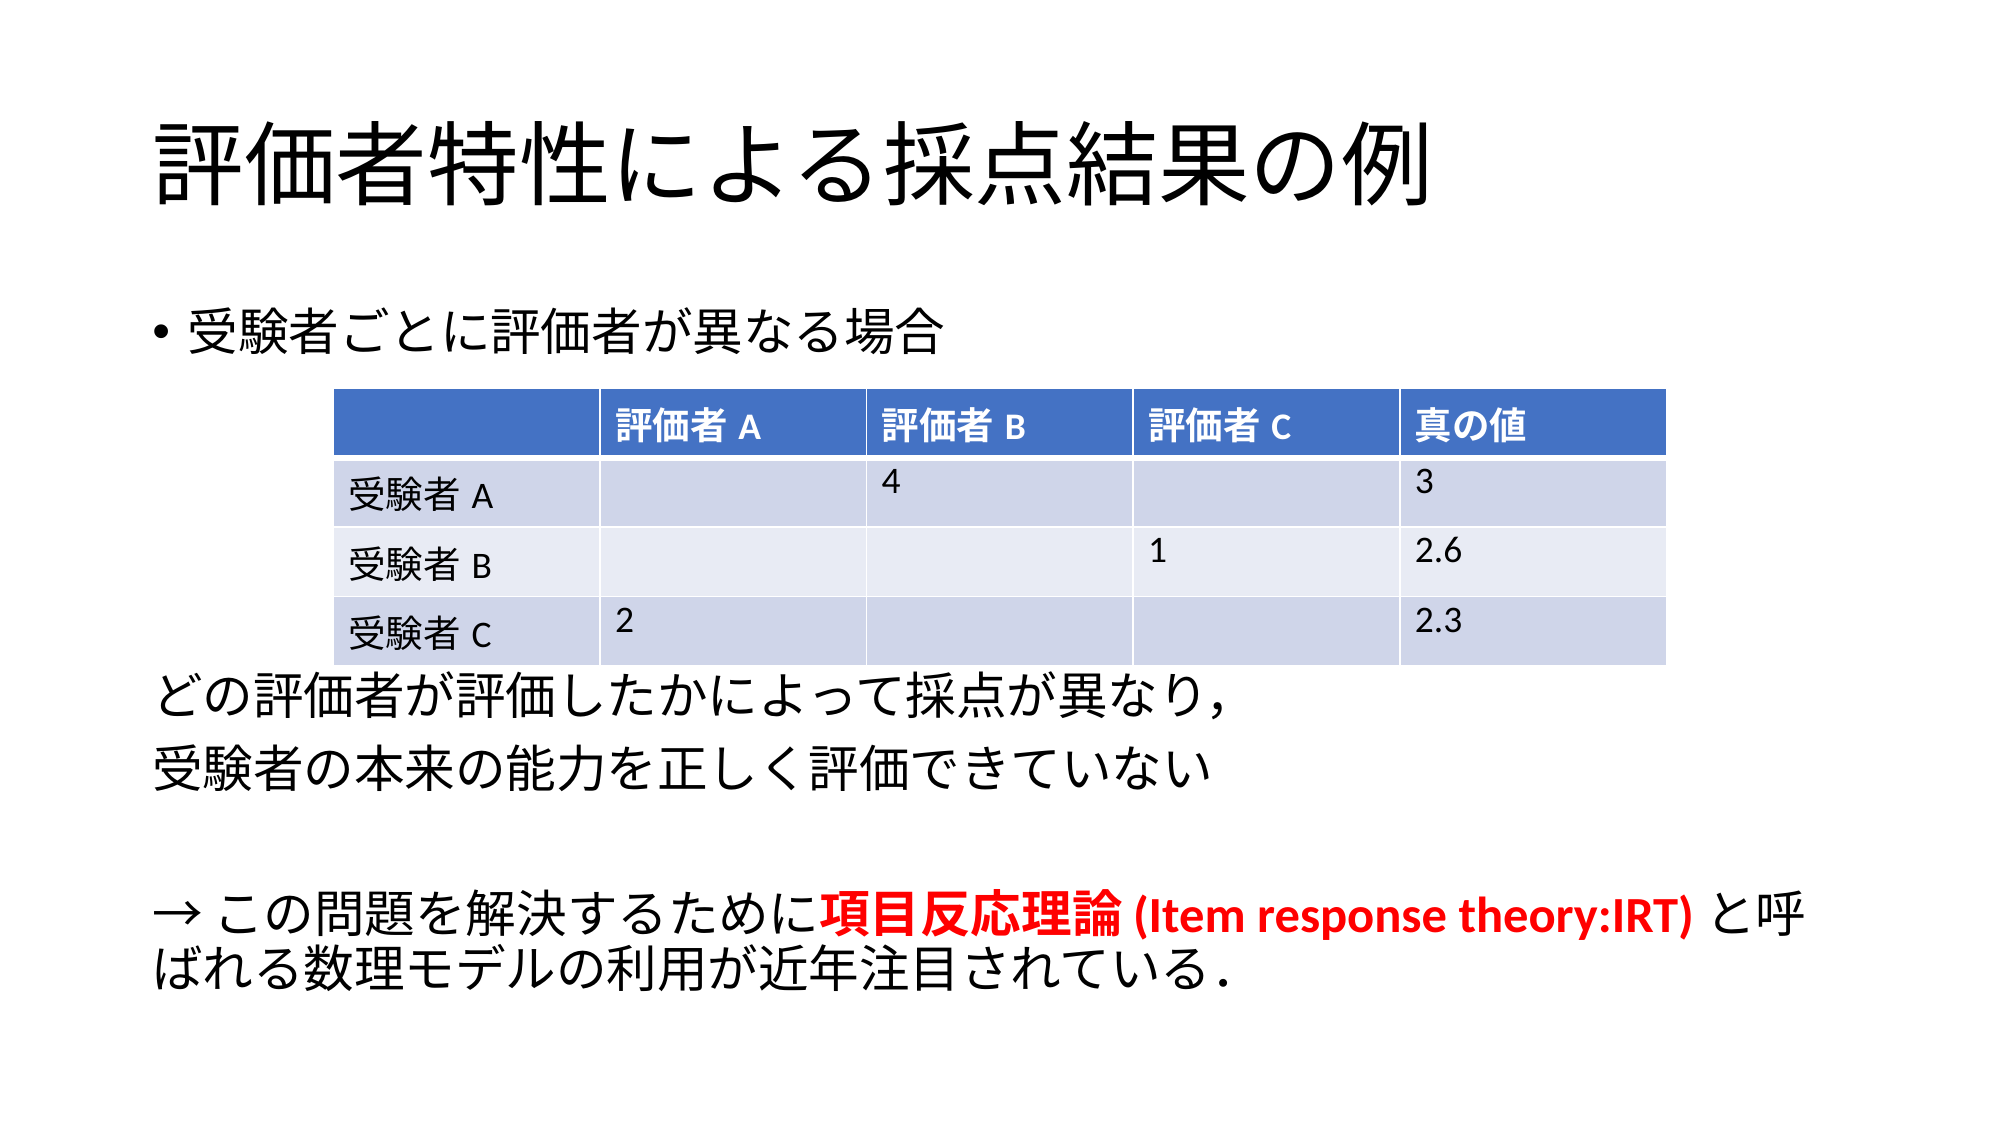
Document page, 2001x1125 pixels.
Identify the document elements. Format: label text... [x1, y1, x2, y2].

table_cell [601, 528, 866, 596]
table_cell 2.3 [1401, 597, 1666, 665]
table_header 評価者A [601, 389, 866, 455]
table_cell 4 [867, 461, 1132, 526]
table_cell [1134, 597, 1399, 665]
table_cell 1 [1134, 528, 1399, 596]
table_header 評価者B [867, 389, 1132, 455]
table_header 真の値 [1401, 389, 1666, 455]
table_cell [867, 528, 1132, 596]
table_cell [1134, 461, 1399, 526]
table_cell 受験者A [334, 461, 599, 526]
table_cell 2.6 [1401, 528, 1666, 596]
title 評価者特性による採点結果の例 [137, 59, 1863, 278]
table_cell 受験者B [334, 528, 599, 596]
table_cell [867, 597, 1132, 665]
table_cell [601, 461, 866, 526]
table_cell 受験者C [334, 597, 599, 665]
table_header [334, 389, 599, 455]
table_header 評価者C [1134, 389, 1399, 455]
table_cell 2 [601, 597, 866, 665]
table_cell 3 [1401, 461, 1666, 526]
list 受験者ごとに評価者が異なる場合 どの評価者が評価したかによって採点が異なり， 受験者の本来の能力を正しく評価できていない →この問題を解決するために項目反応理論(Item response theory:IRT)と呼ばれる数理モデルの利用が近年注目されている． [137, 299, 1863, 1014]
